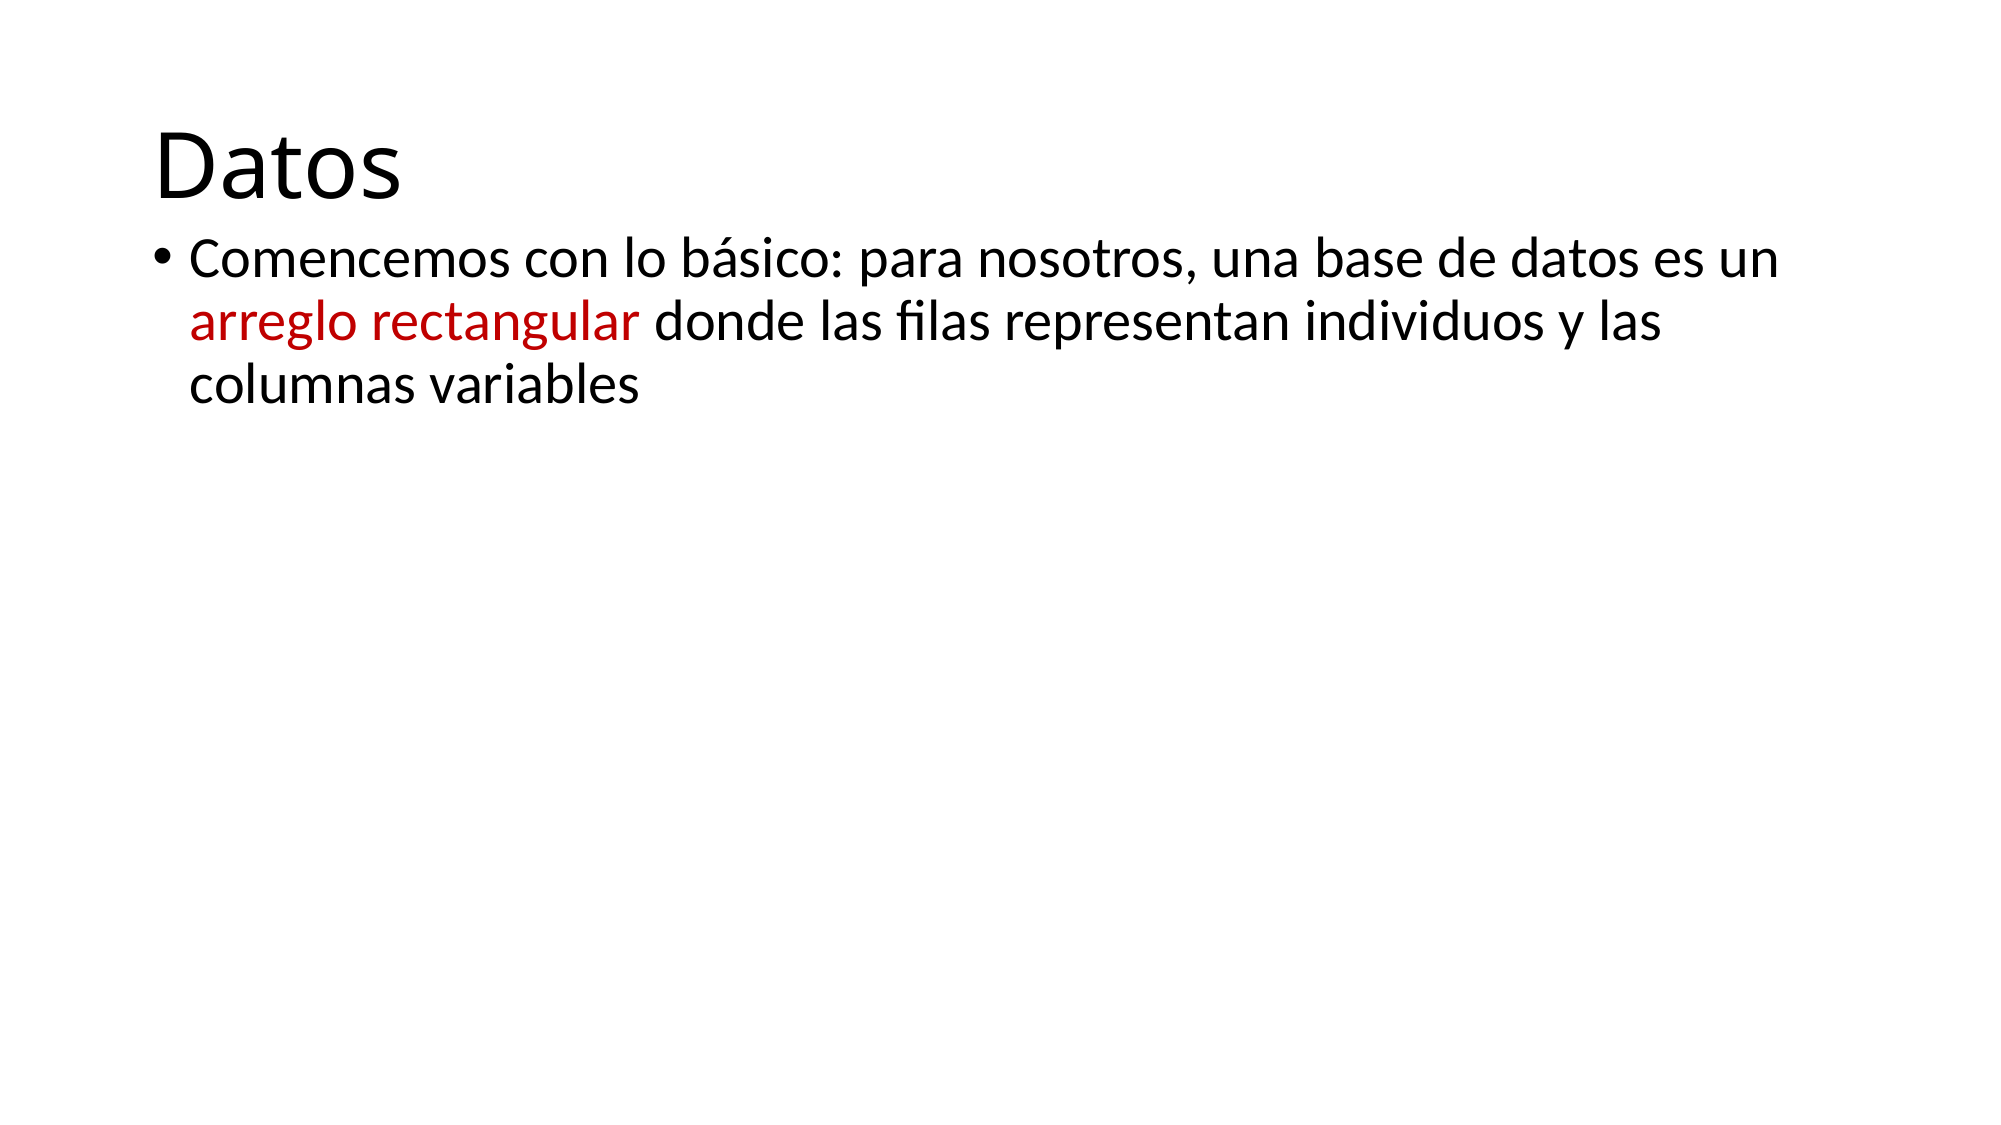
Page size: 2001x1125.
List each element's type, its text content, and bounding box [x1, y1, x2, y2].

title Datos [137, 59, 1863, 219]
list Comencemos con lo básico: para nosotros, una base de datos es un arreglo rectangular donde las filas representan individuos y las columnas variables [137, 219, 1863, 1014]
